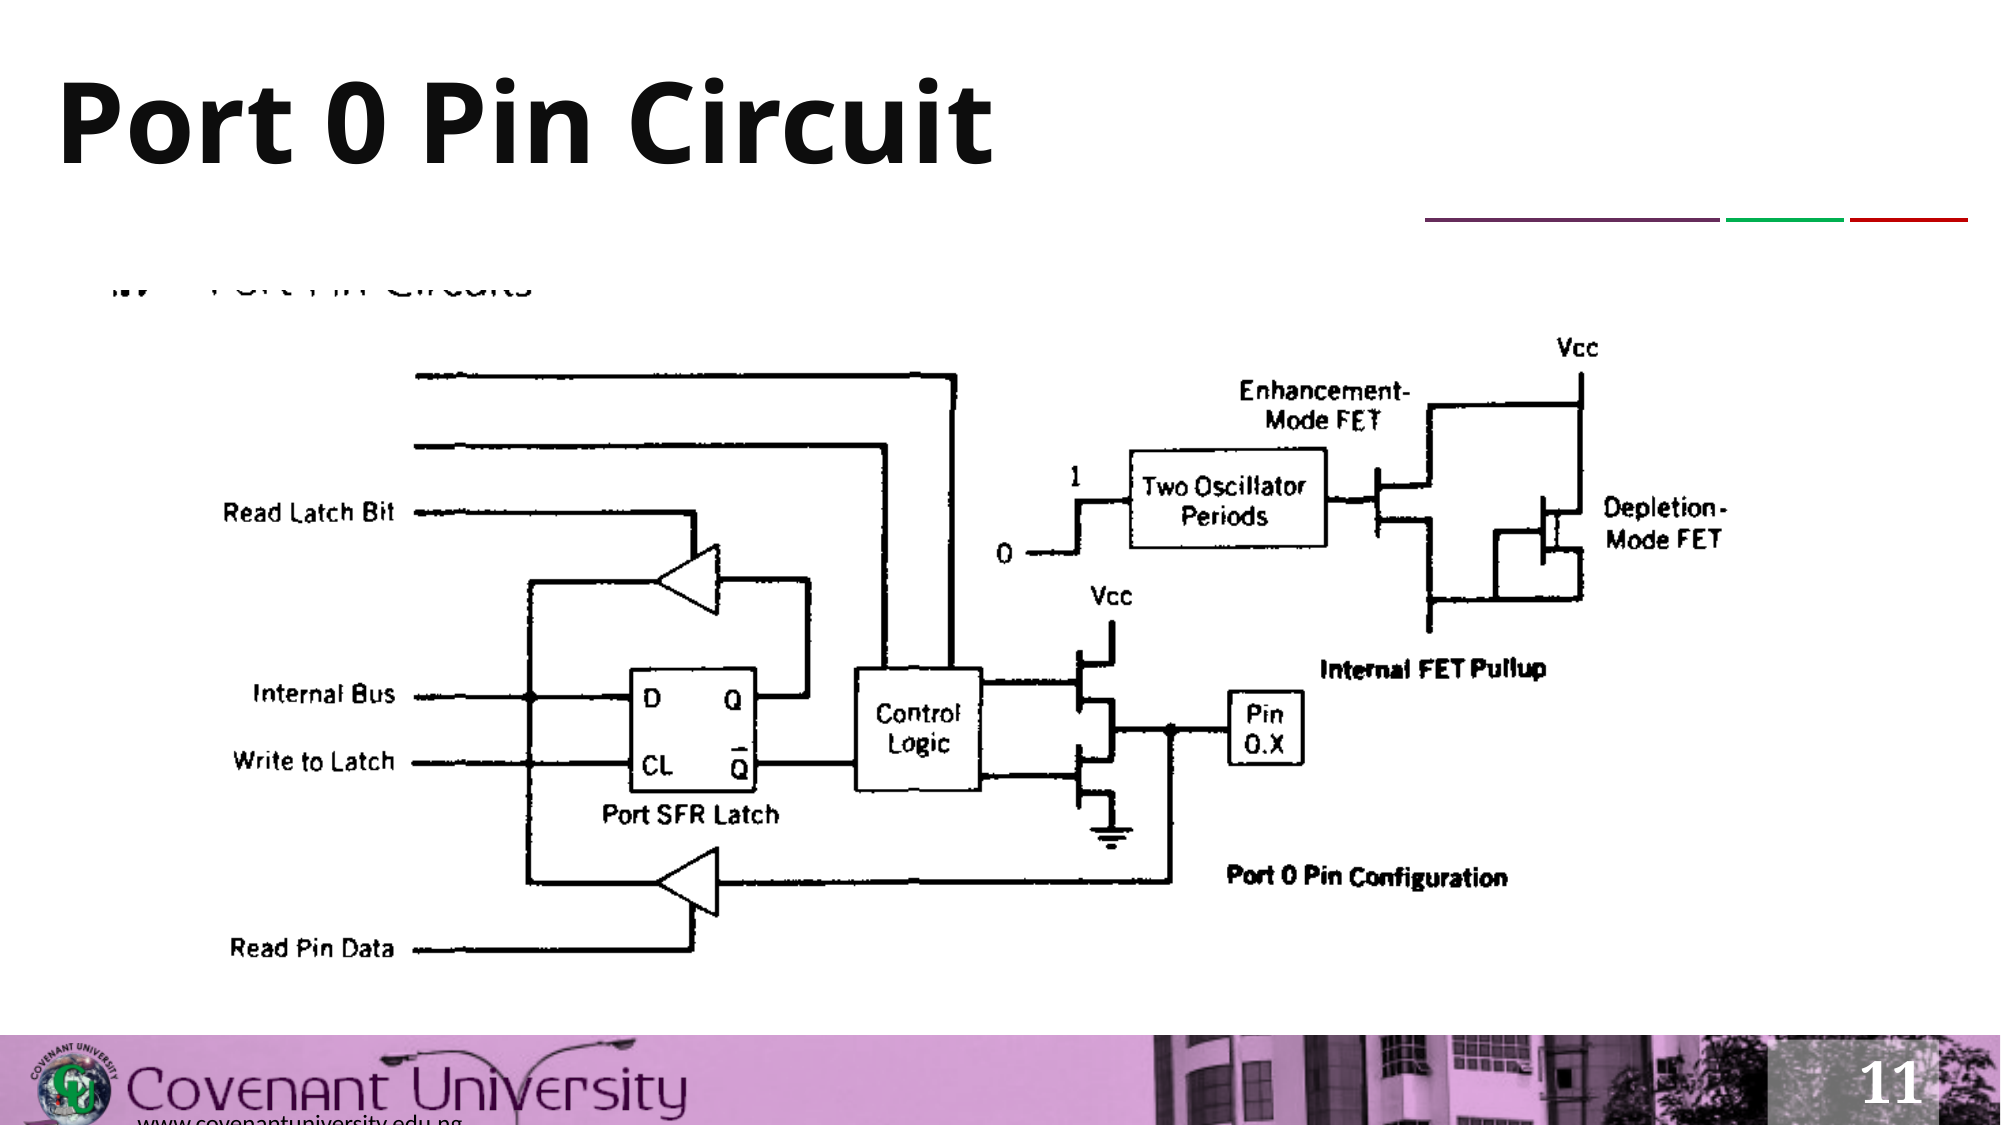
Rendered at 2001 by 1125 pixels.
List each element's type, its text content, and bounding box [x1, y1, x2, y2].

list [112, 290, 1961, 1004]
title Port 0 Pin Circuit [35, 23, 1965, 215]
picture [23, 1036, 1071, 1125]
